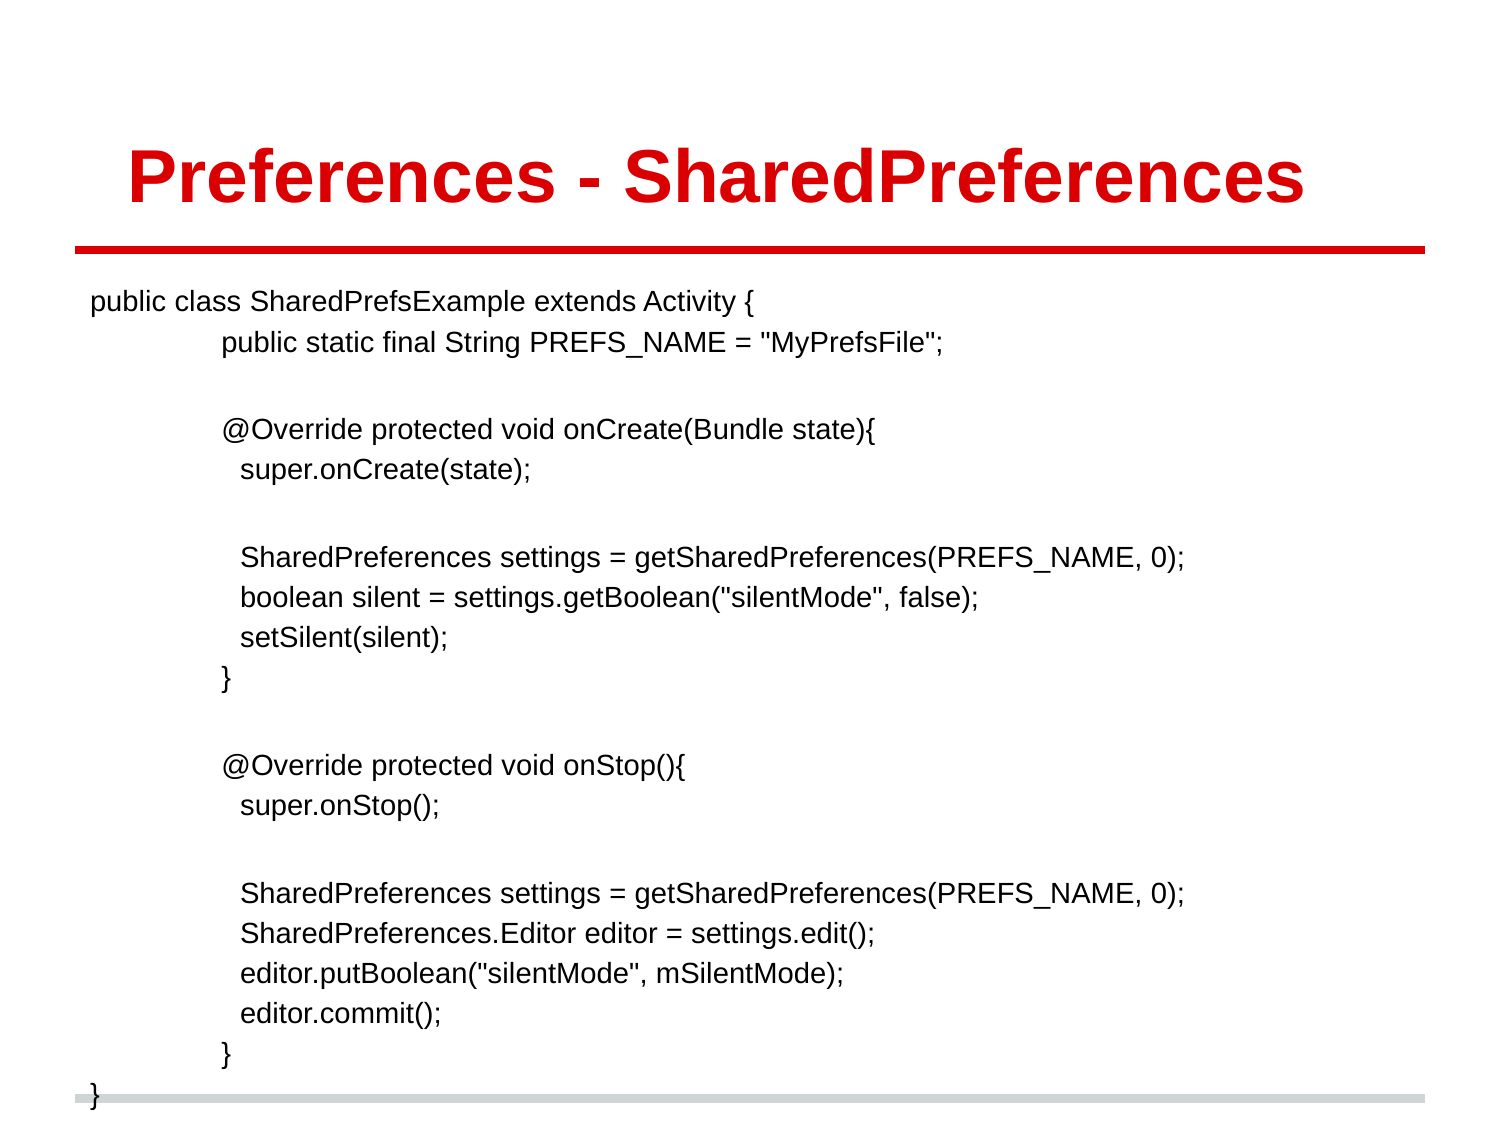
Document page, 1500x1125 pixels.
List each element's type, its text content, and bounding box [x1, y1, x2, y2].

title Preferences - SharedPreferences [75, 45, 1425, 233]
list public class SharedPrefsExample extends Activity { public static final String PREFS_NAME = "MyPrefsFile"; @Override protected void onCreate(Bundle state){ super.onCreate(state); SharedPreferences settings = getSharedPreferences(PREFS_NAME, 0); boolean silent = settings.getBoolean("silentMode", false); setSilent(silent); } @Override protected void onStop(){ super.onStop(); SharedPreferences settings = getSharedPreferences(PREFS_NAME, 0); SharedPreferences.Editor editor = settings.edit(); editor.putBoolean("silentMode", mSilentMode); editor.commit(); } } [75, 262, 1425, 1078]
